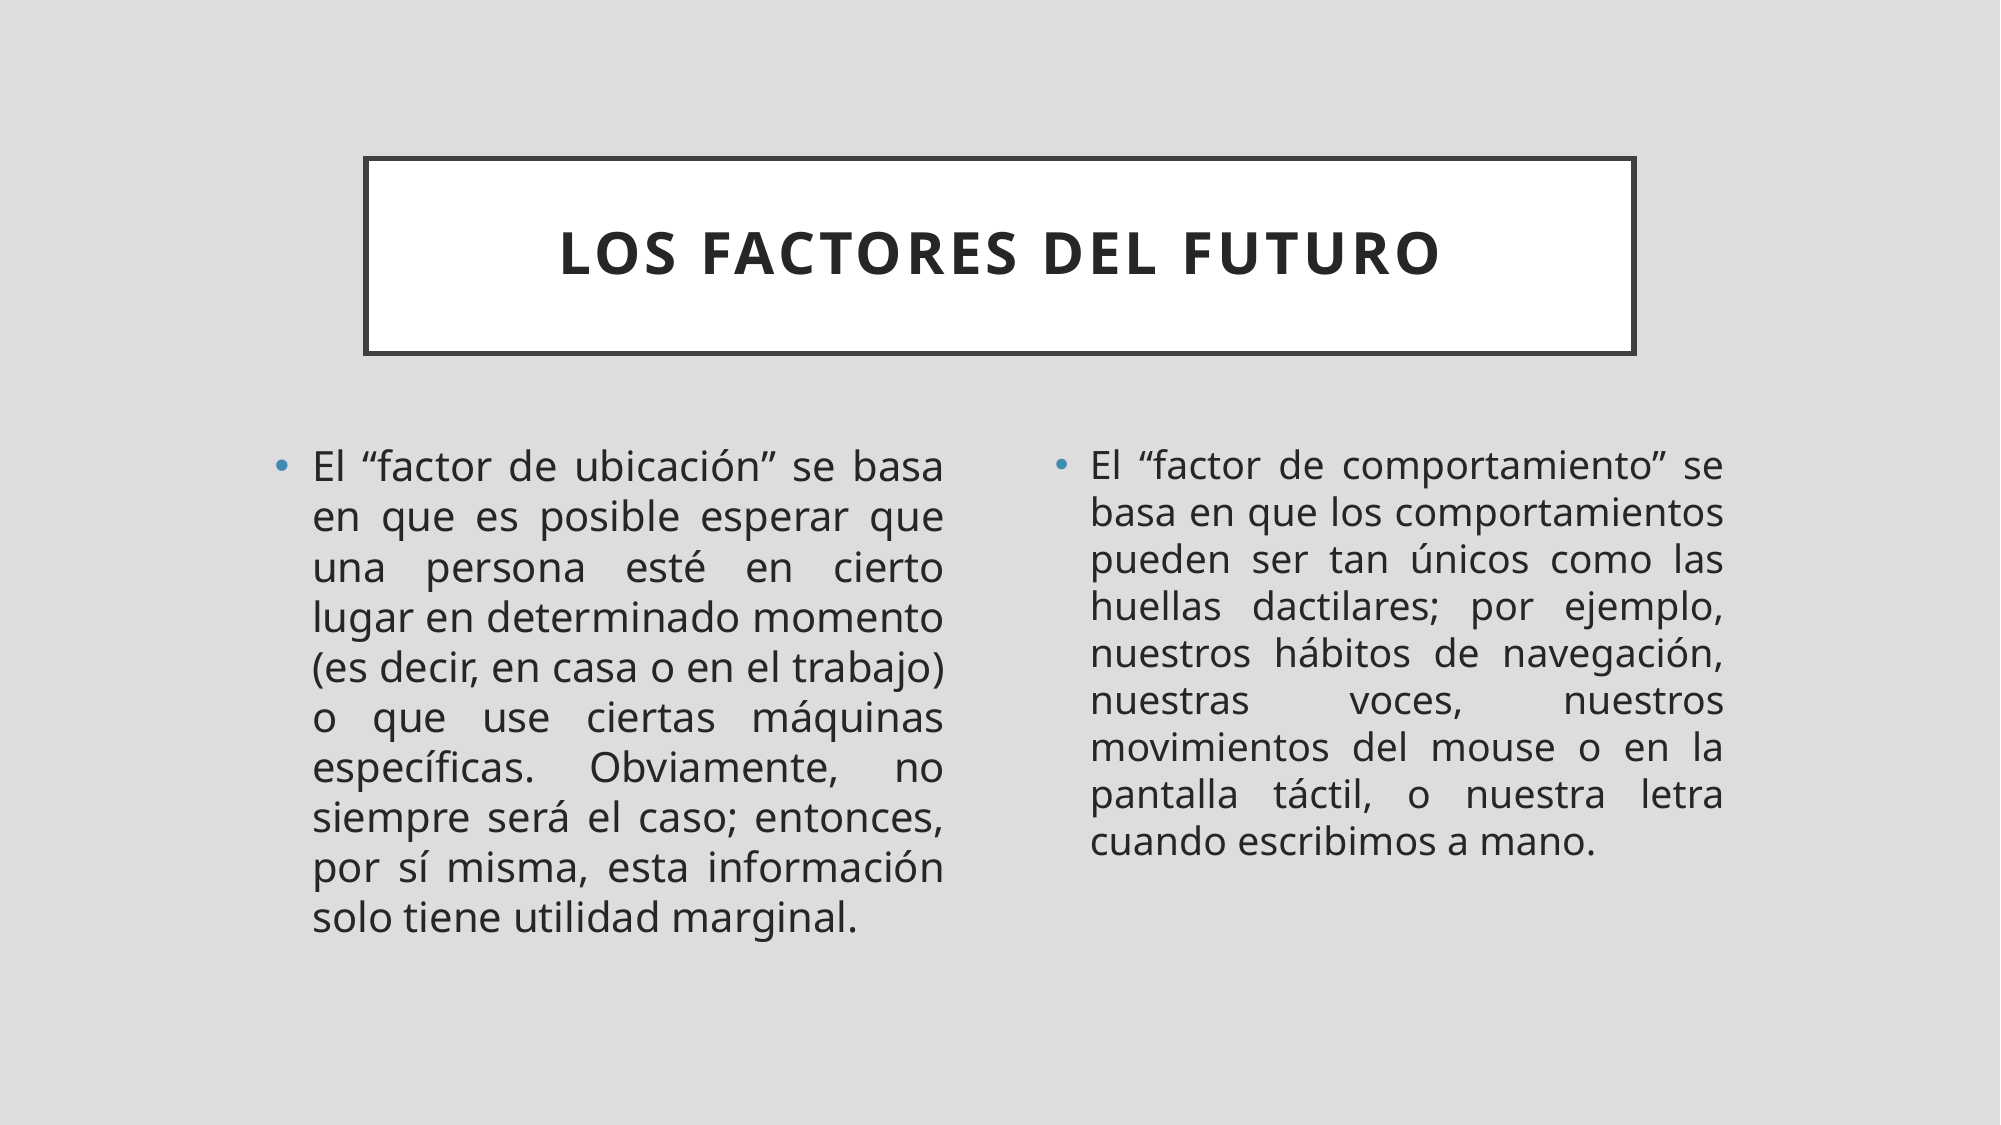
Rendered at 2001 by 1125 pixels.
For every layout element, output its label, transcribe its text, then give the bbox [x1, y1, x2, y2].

list El “factor de comportamiento” se basa en que los comportamientos pueden ser tan únicos como las huellas dactilares; por ejemplo, nuestros hábitos de navegación, nuestras voces, nuestros movimientos del mouse o en la pantalla táctil, o nuestra letra cuando escribimos a mano. [1039, 432, 1741, 942]
title Los factores del futuro [363, 156, 1637, 356]
list El “factor de ubicación” se basa en que es posible esperar que una persona esté en cierto lugar en determinado momento (es decir, en casa o en el trabajo) o que use ciertas máquinas específicas. Obviamente, no siempre será el caso; entonces, por sí misma, esta información solo tiene utilidad marginal. [259, 432, 961, 942]
